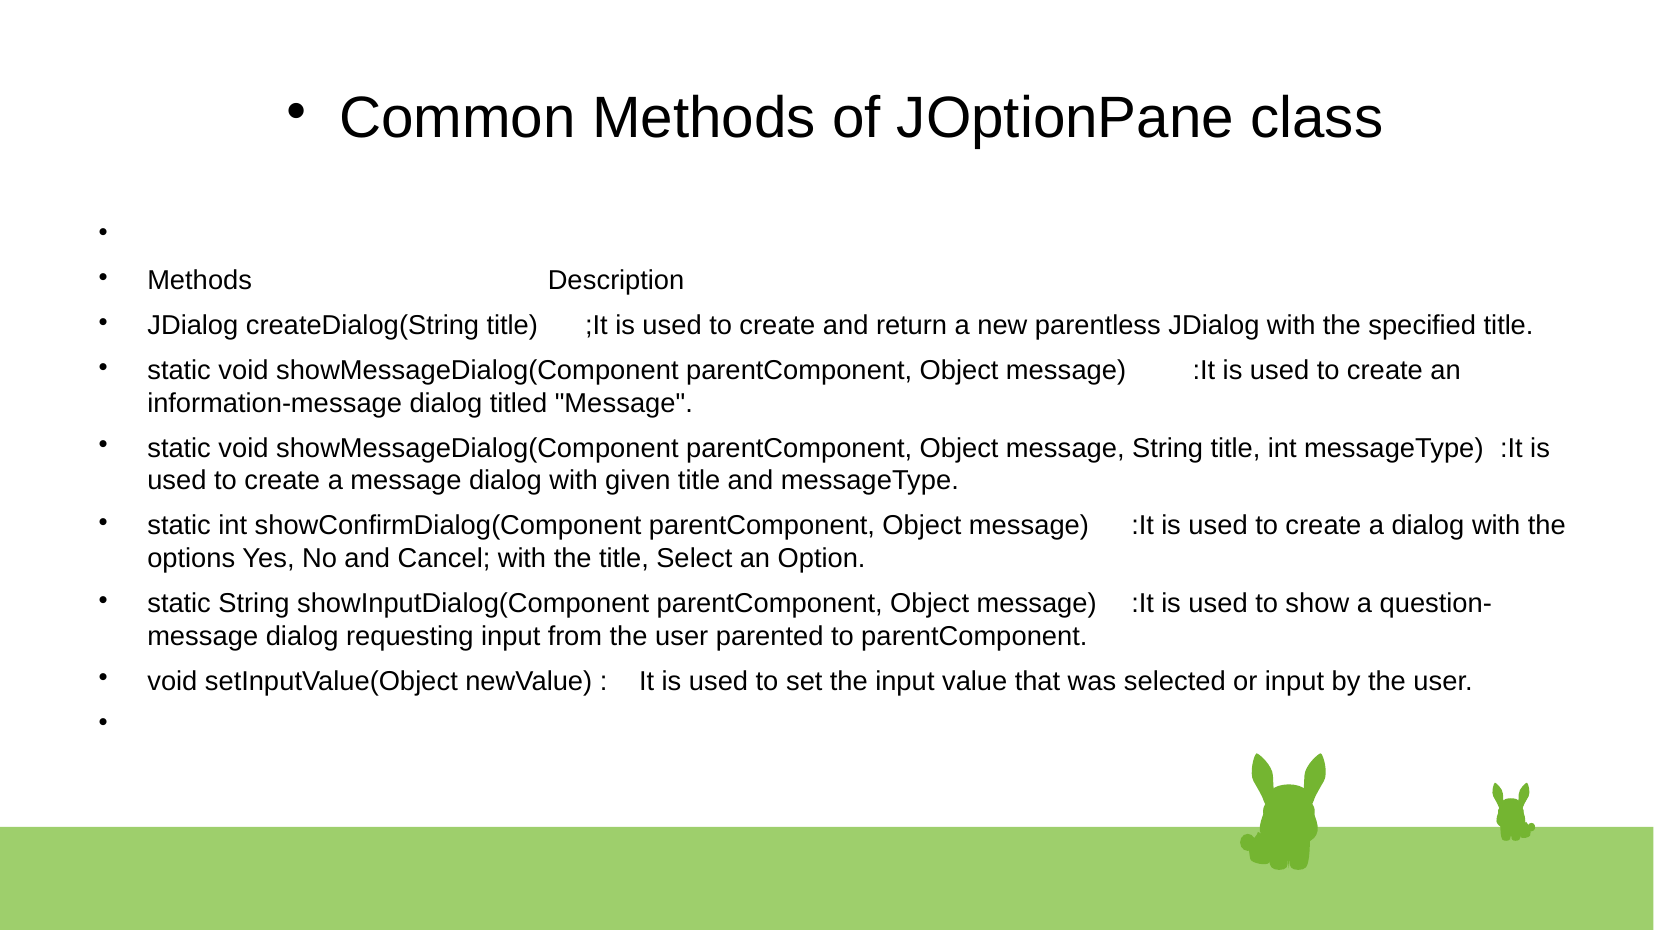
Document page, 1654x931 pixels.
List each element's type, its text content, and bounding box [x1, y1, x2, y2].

list Methods Description JDialog createDialog(String title) ;It is used to create and return a new parentless JDialog with the specified title. static void showMessageDialog(Component parentComponent, Object message) :It is used to create an information-message dialog titled "Message". static void showMessageDialog(Component parentComponent, Object message, String title, int messageType) :It is used to create a message dialog with given title and messageType. static int showConfirmDialog(Component parentComponent, Object message) :It is used to create a dialog with the options Yes, No and Cancel; with the title, Select an Option. static String showInputDialog(Component parentComponent, Object message) :It is used to show a question-message dialog requesting input from the user parented to parentComponent. void setInputValue(Object newValue) : It is used to set the input value that was selected or input by the user. [82, 217, 1571, 758]
title Common Methods of JOptionPane class [82, 37, 1571, 193]
